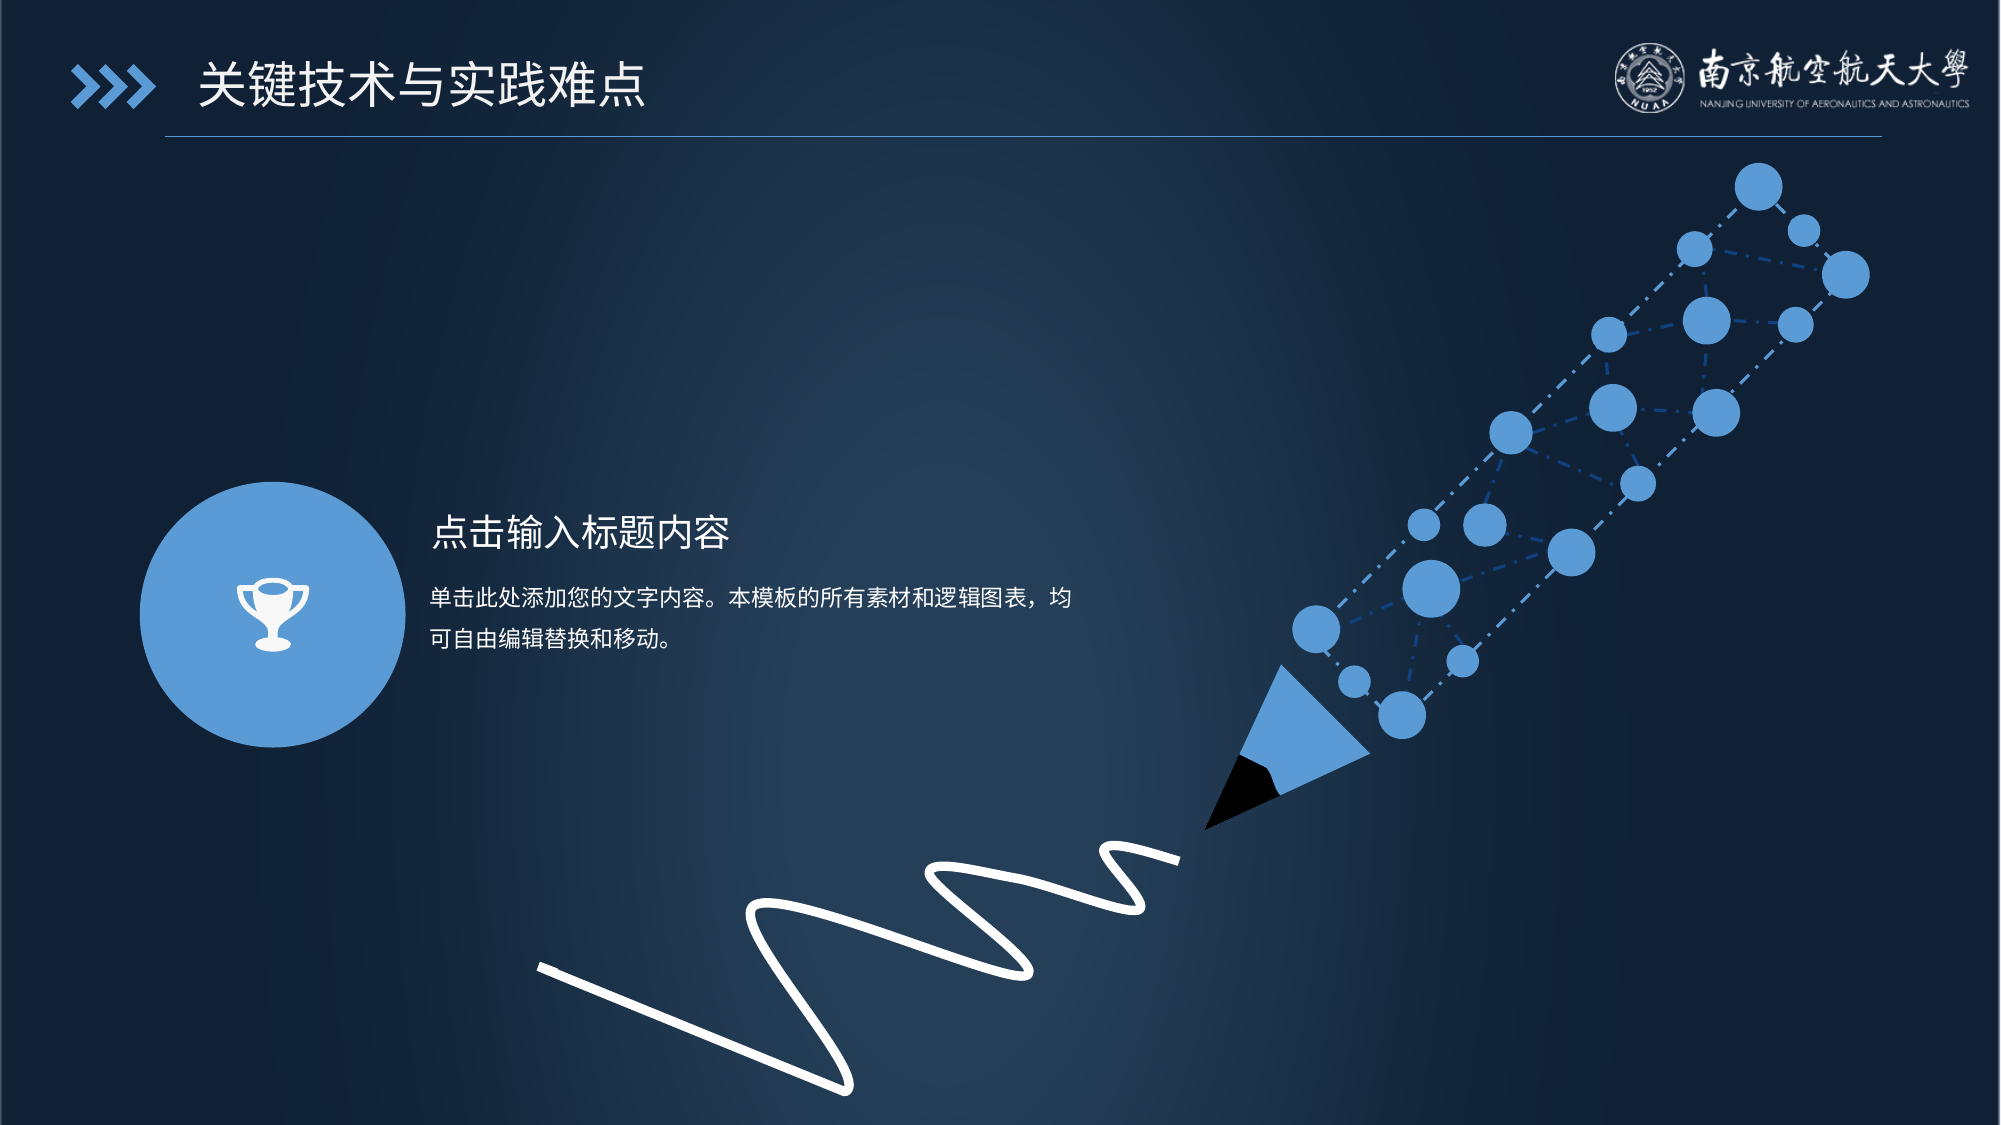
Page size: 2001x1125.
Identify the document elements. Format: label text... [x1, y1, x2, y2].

text_box [538, 844, 1176, 1093]
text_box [1424, 88, 1603, 960]
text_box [414, 501, 1105, 661]
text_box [139, 481, 406, 748]
picture [0, 0, 2001, 1125]
list 关键技术与实践难点 [182, 49, 827, 125]
